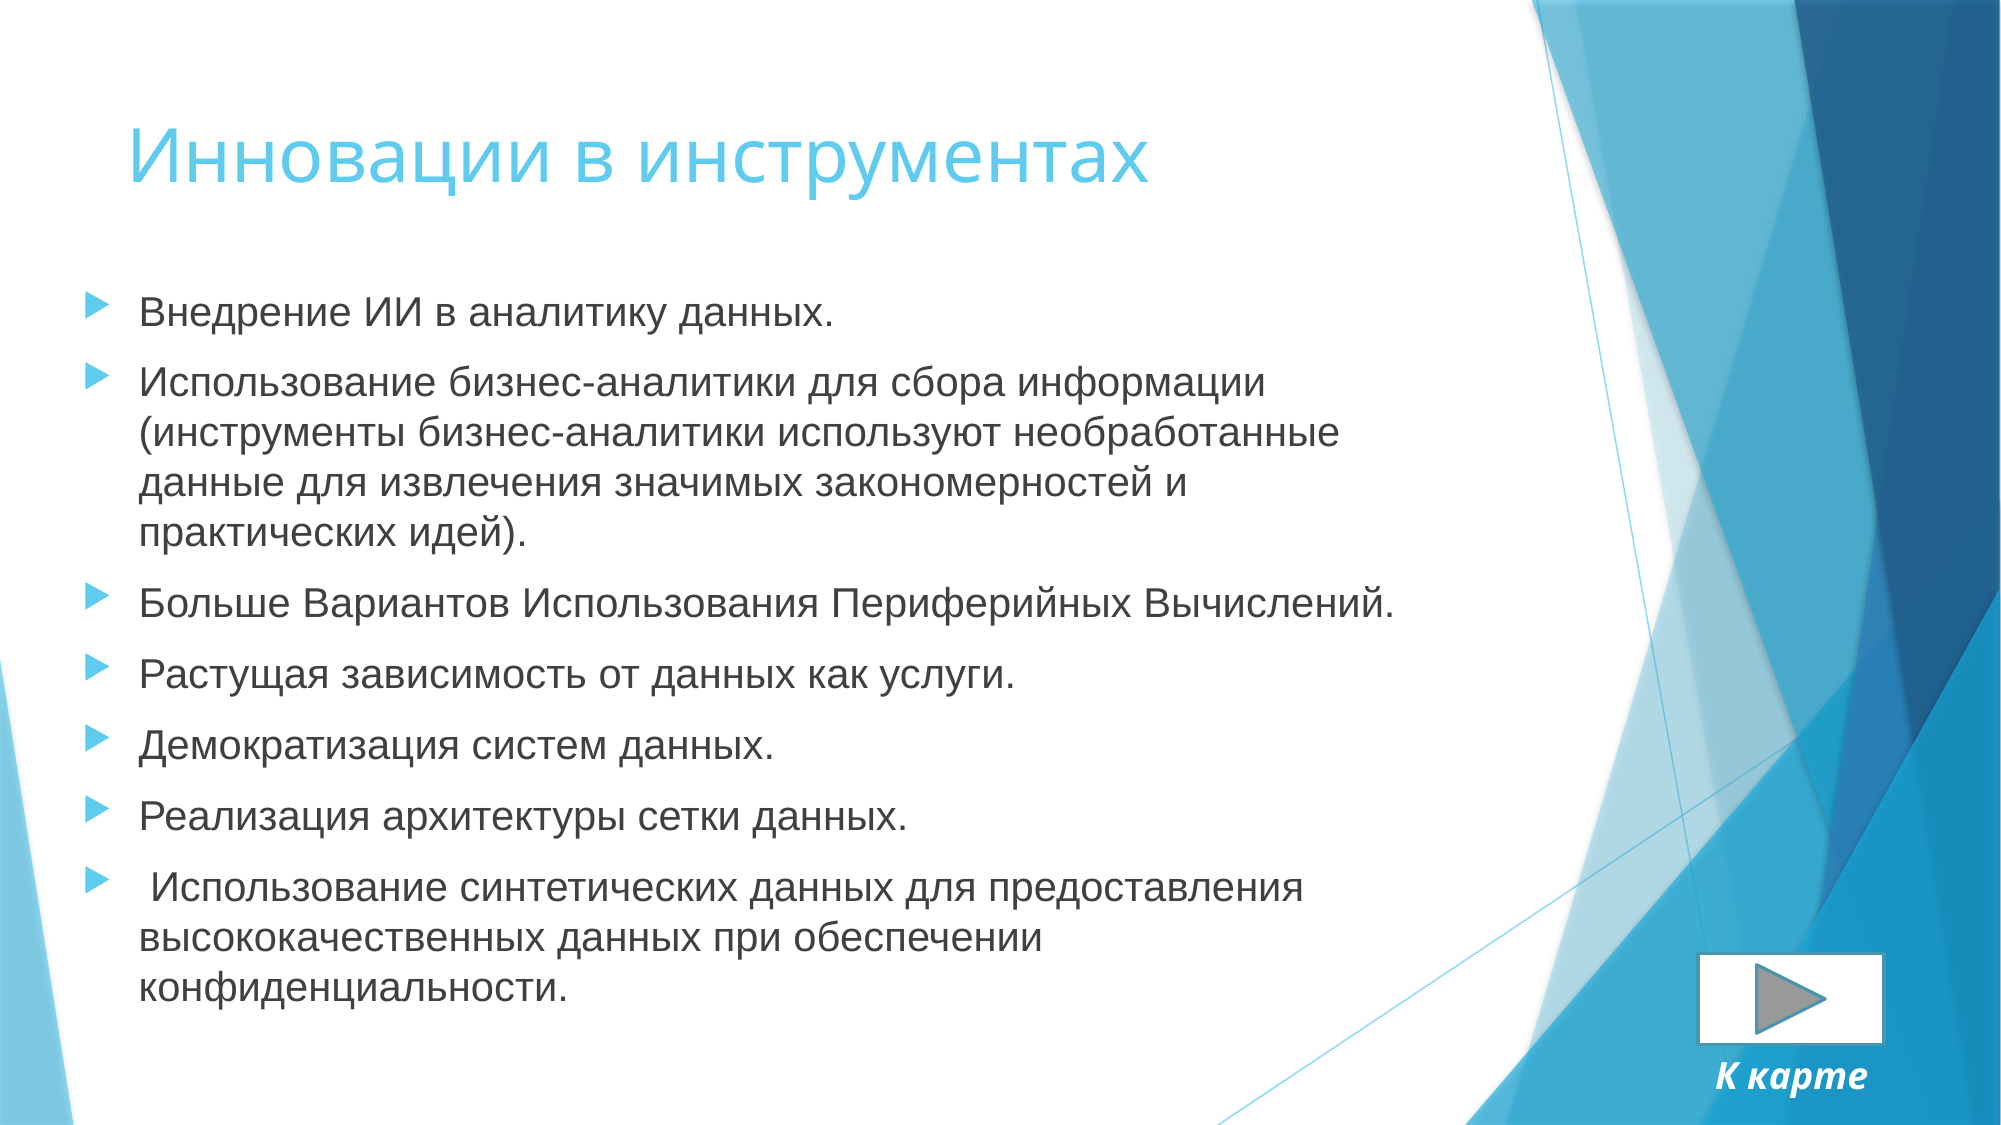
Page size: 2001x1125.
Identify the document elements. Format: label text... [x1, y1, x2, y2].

list Внедрение ИИ в аналитику данных. Использование бизнес-аналитики для сбора информации (инструменты бизнес-аналитики используют необработанные данные для извлечения значимых закономерностей и практических идей). Больше Вариантов Использования Периферийных Вычислений. Растущая зависимость от данных как услуги. Демократизация систем данных. Реализация архитектуры сетки данных. Использование синтетических данных для предоставления высококачественных данных при обеспечении конфиденциальности. [67, 276, 1418, 914]
text_box [1696, 952, 1886, 1046]
title Инновации в инструментах [111, 99, 1522, 317]
text_box К карте [1698, 1044, 1886, 1105]
